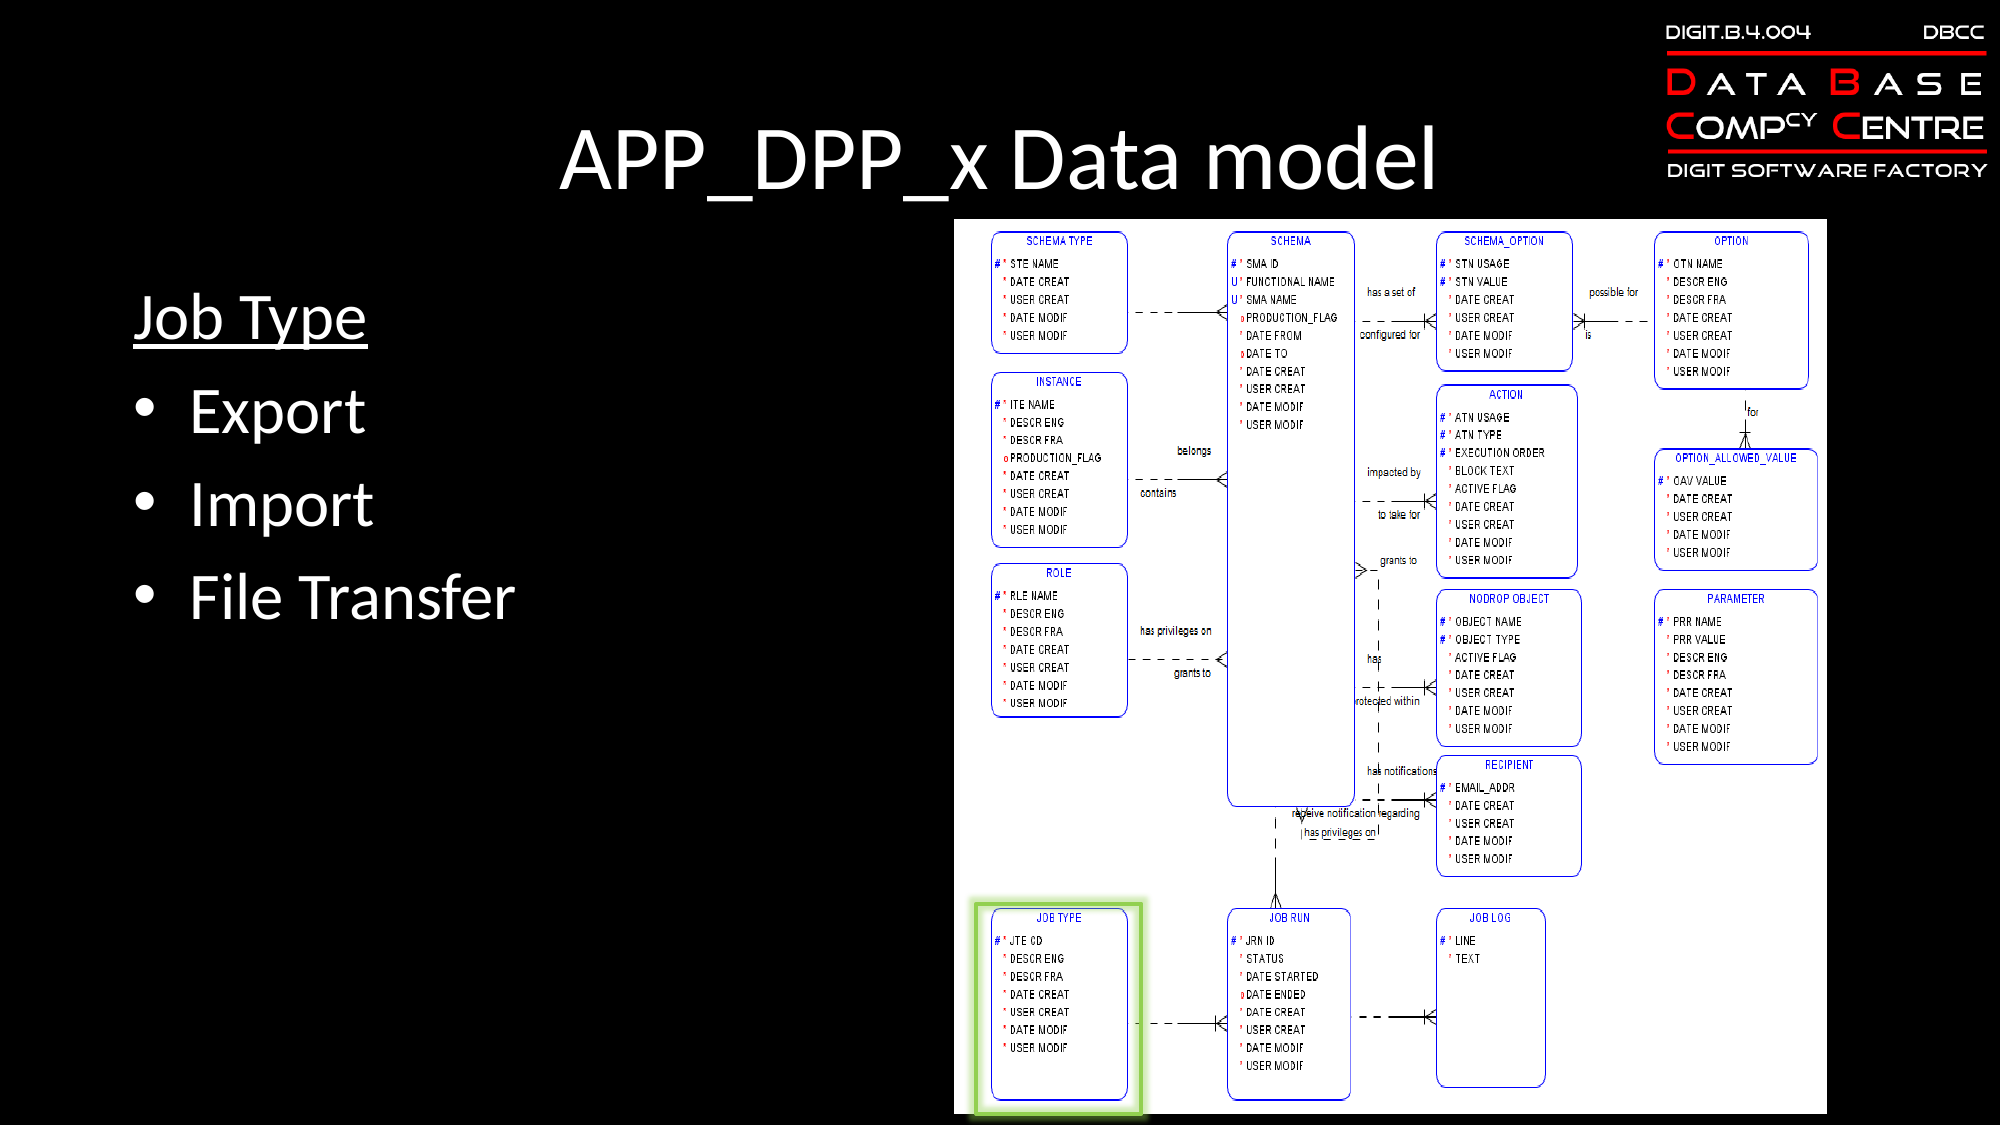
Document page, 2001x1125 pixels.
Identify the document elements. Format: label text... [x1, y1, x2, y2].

picture [954, 219, 1828, 1115]
list Job Type Export Import File Transfer [118, 265, 871, 1047]
picture [1657, 7, 2000, 188]
title APP_DPP_x Data model [100, 59, 1901, 247]
